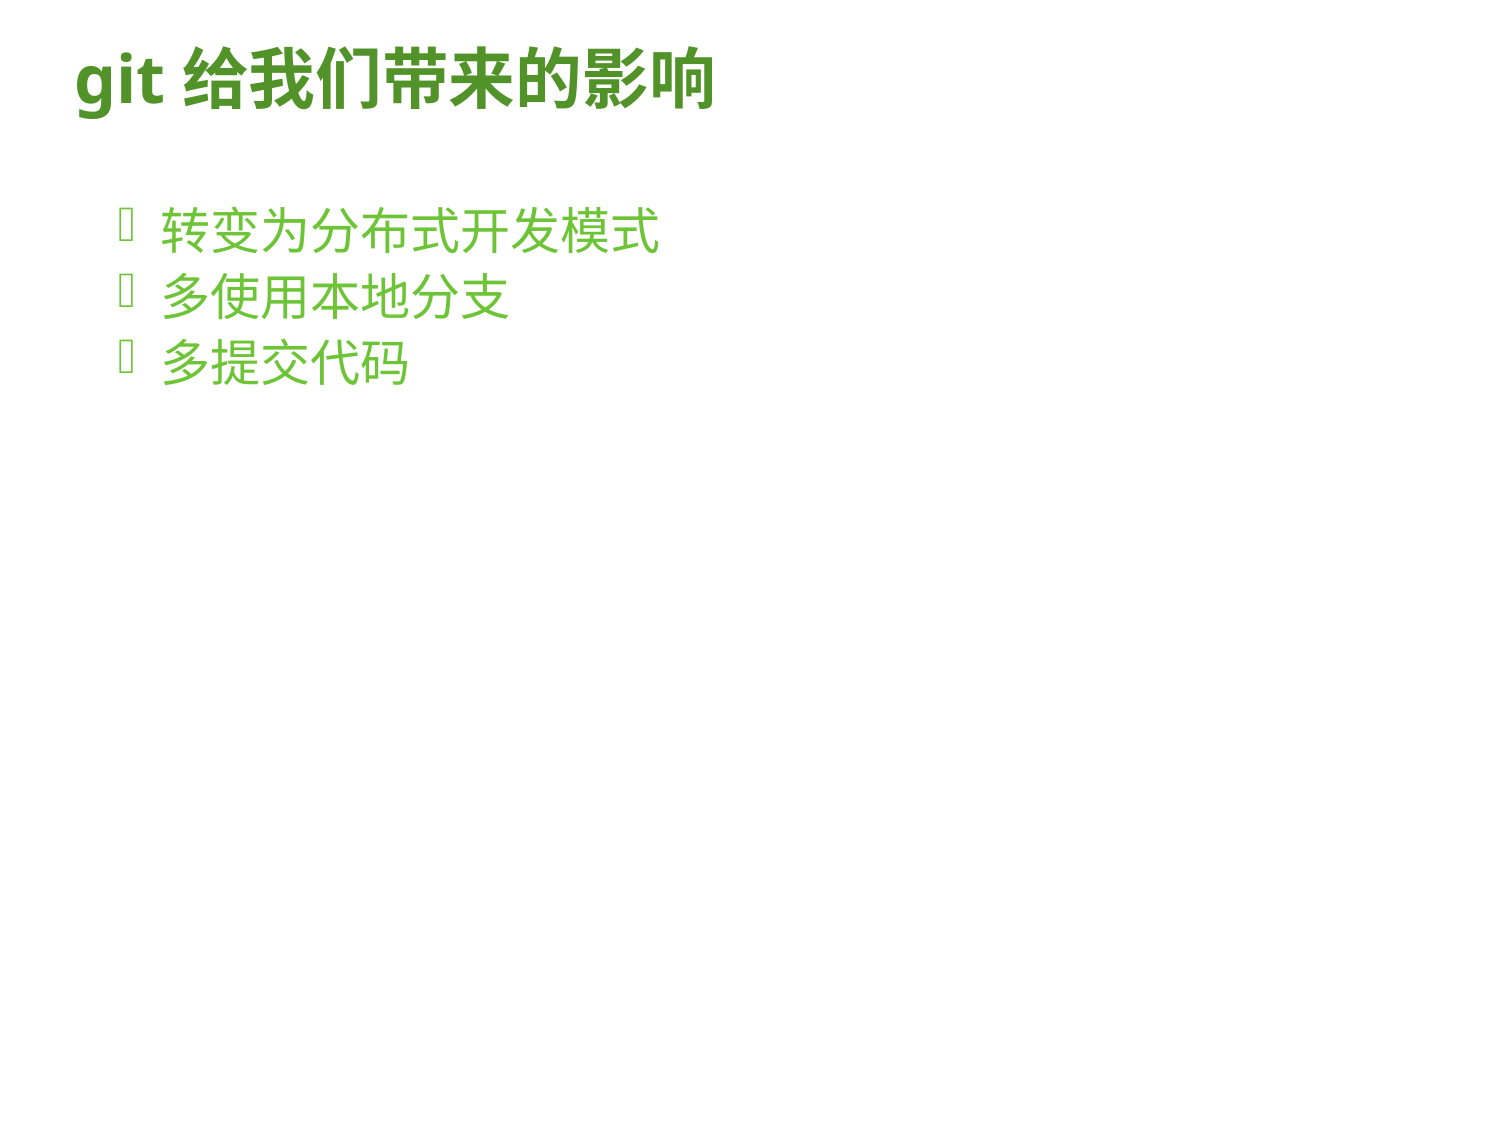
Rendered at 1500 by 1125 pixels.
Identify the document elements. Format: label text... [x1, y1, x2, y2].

text_box git给我们带来的影响 [59, 16, 1439, 147]
text_box 转变为分布式开发模式 多使用本地分支 多提交代码 [103, 185, 1439, 1042]
